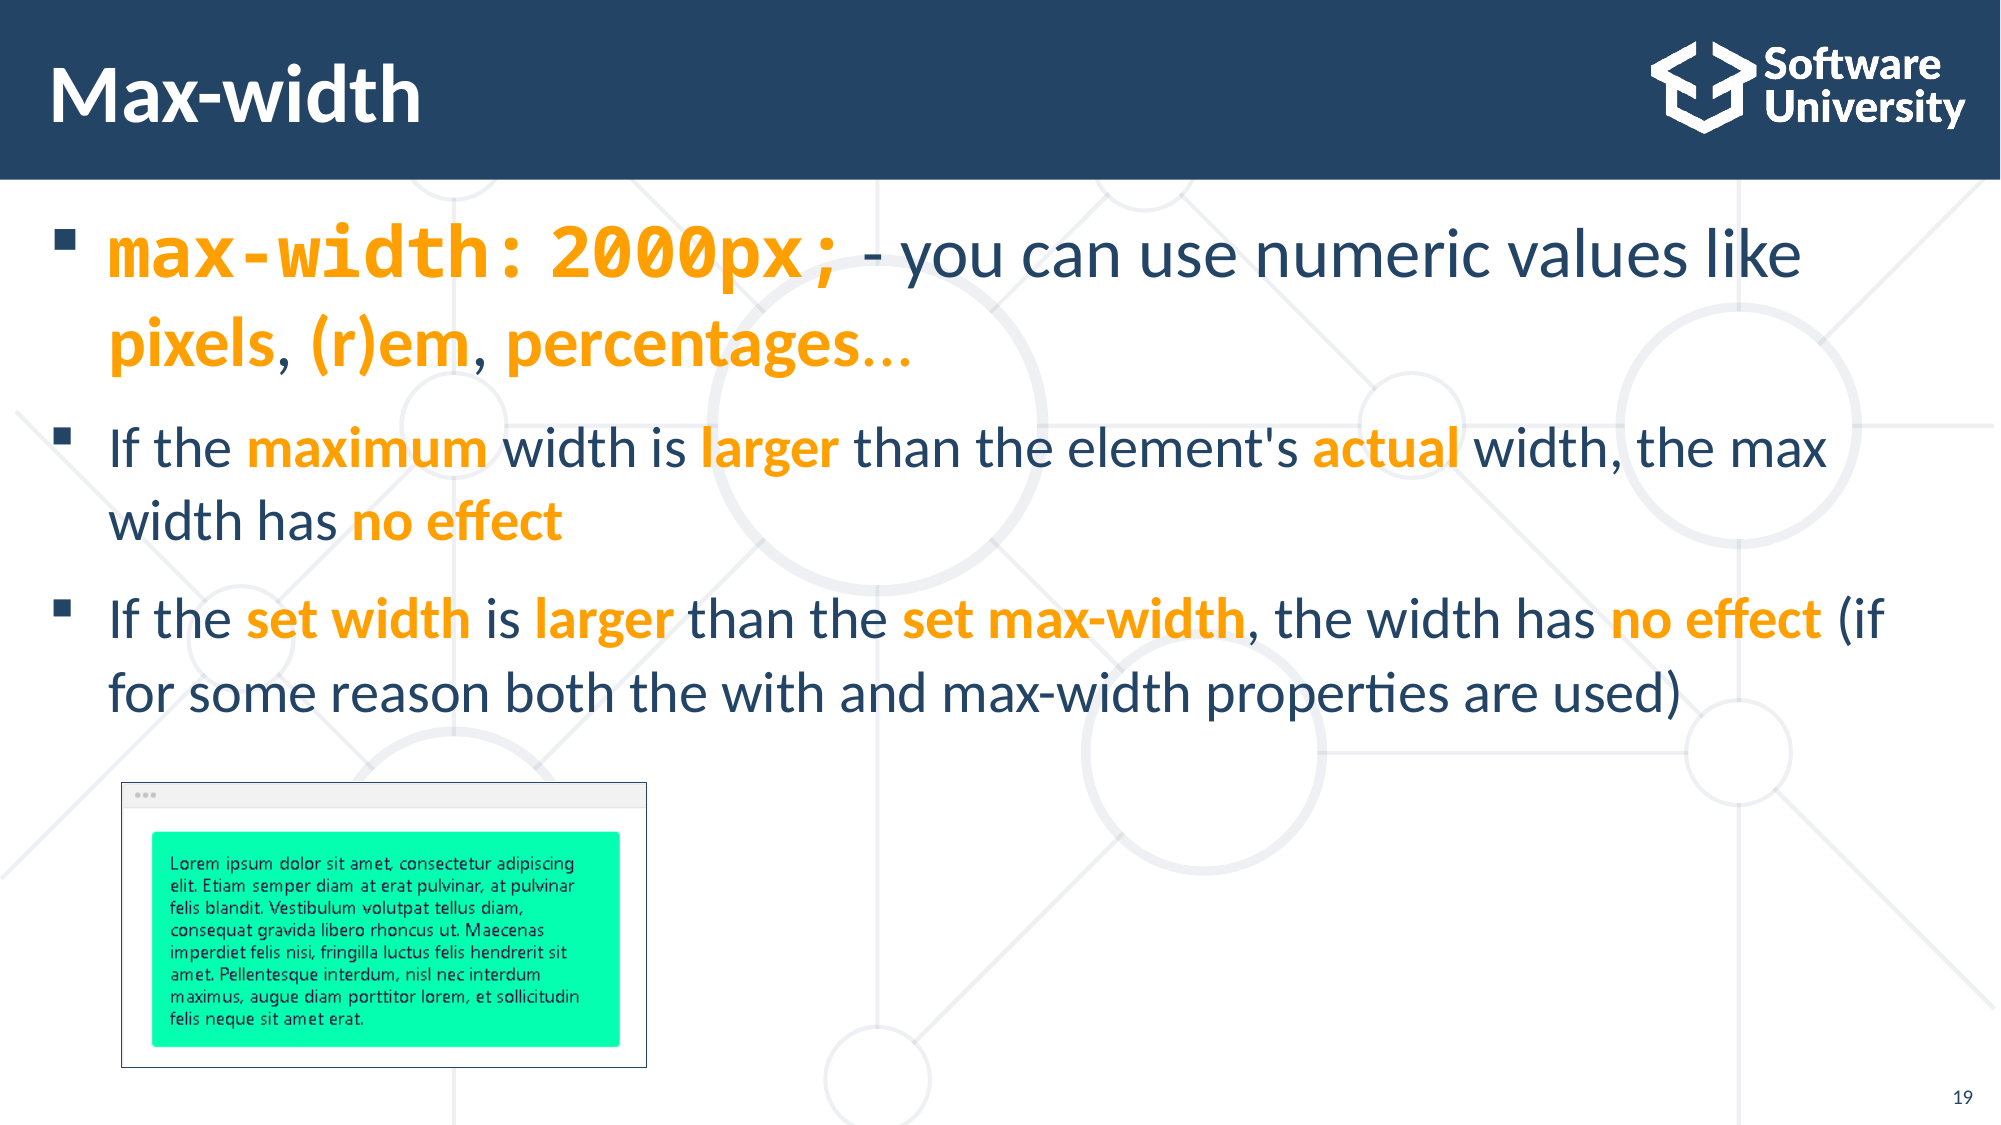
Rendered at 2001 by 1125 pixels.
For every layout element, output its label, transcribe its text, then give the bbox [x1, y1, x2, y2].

picture [1651, 41, 1966, 134]
list max-width: 2000px; - you can use numeric values like pixels, (r)em, percentages... If the maximum width is larger than the element's actual width, the max width has no effect If the set width is larger than the set max-width, the width has no effect (if for some reason both the with and max-width properties are used) [31, 196, 1970, 1104]
slide_number 19 [1927, 1067, 1989, 1117]
title Max-width [31, 16, 1625, 162]
picture [121, 781, 646, 1068]
